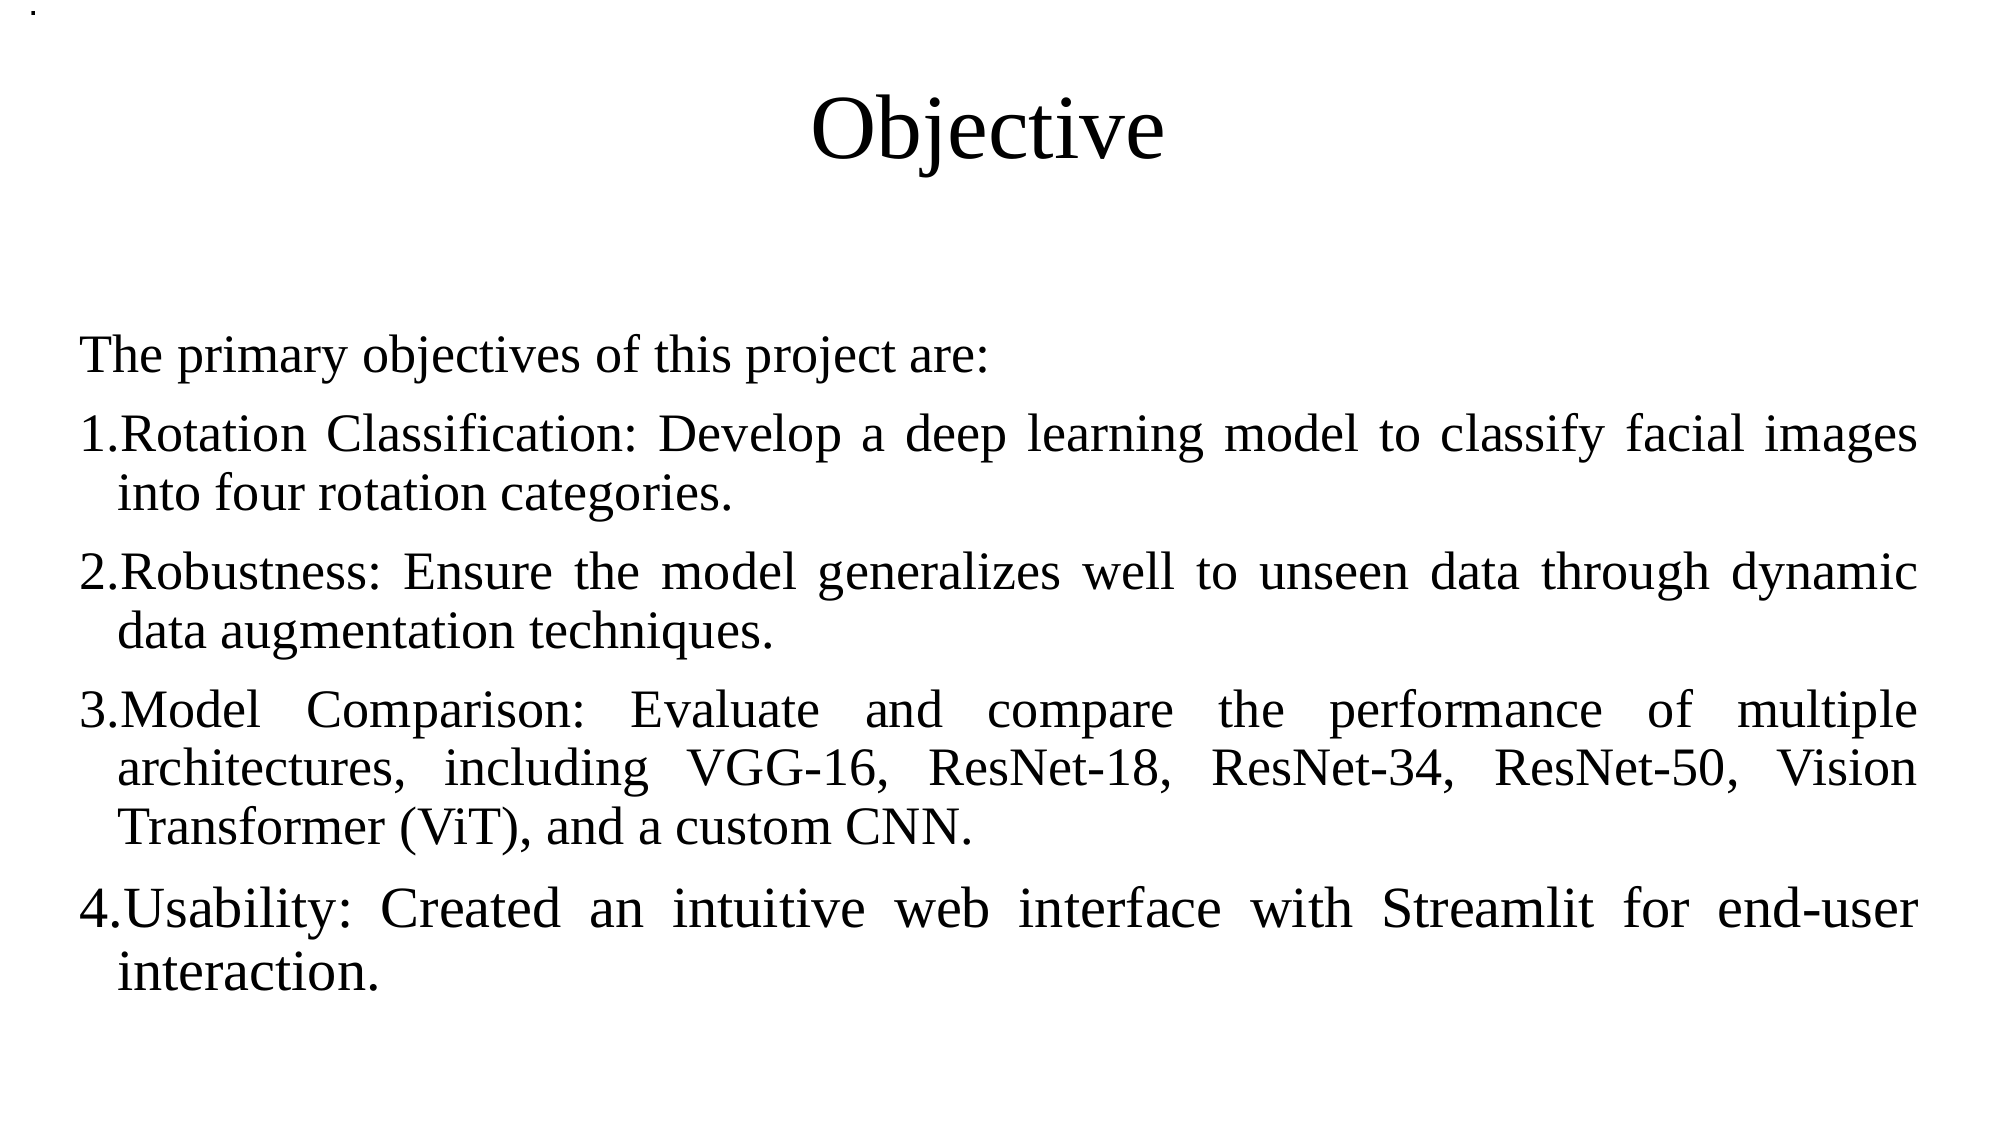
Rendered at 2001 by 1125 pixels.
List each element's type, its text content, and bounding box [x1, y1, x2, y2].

title Objective [137, 20, 1863, 238]
list The primary objectives of this project are: Rotation Classification: Develop a deep learning model to classify facial images into four rotation categories. Robustness: Ensure the model generalizes well to unseen data through dynamic data augmentation techniques. Model Comparison: Evaluate and compare the performance of multiple architectures, including VGG-16, ResNet-18, ResNet-34, ResNet-50, Vision Transformer (ViT), and a custom CNN. Usability: Created an intuitive web interface with Streamlit for end-user interaction. [64, 318, 1936, 1066]
text_box . [0, 0, 65, 30]
